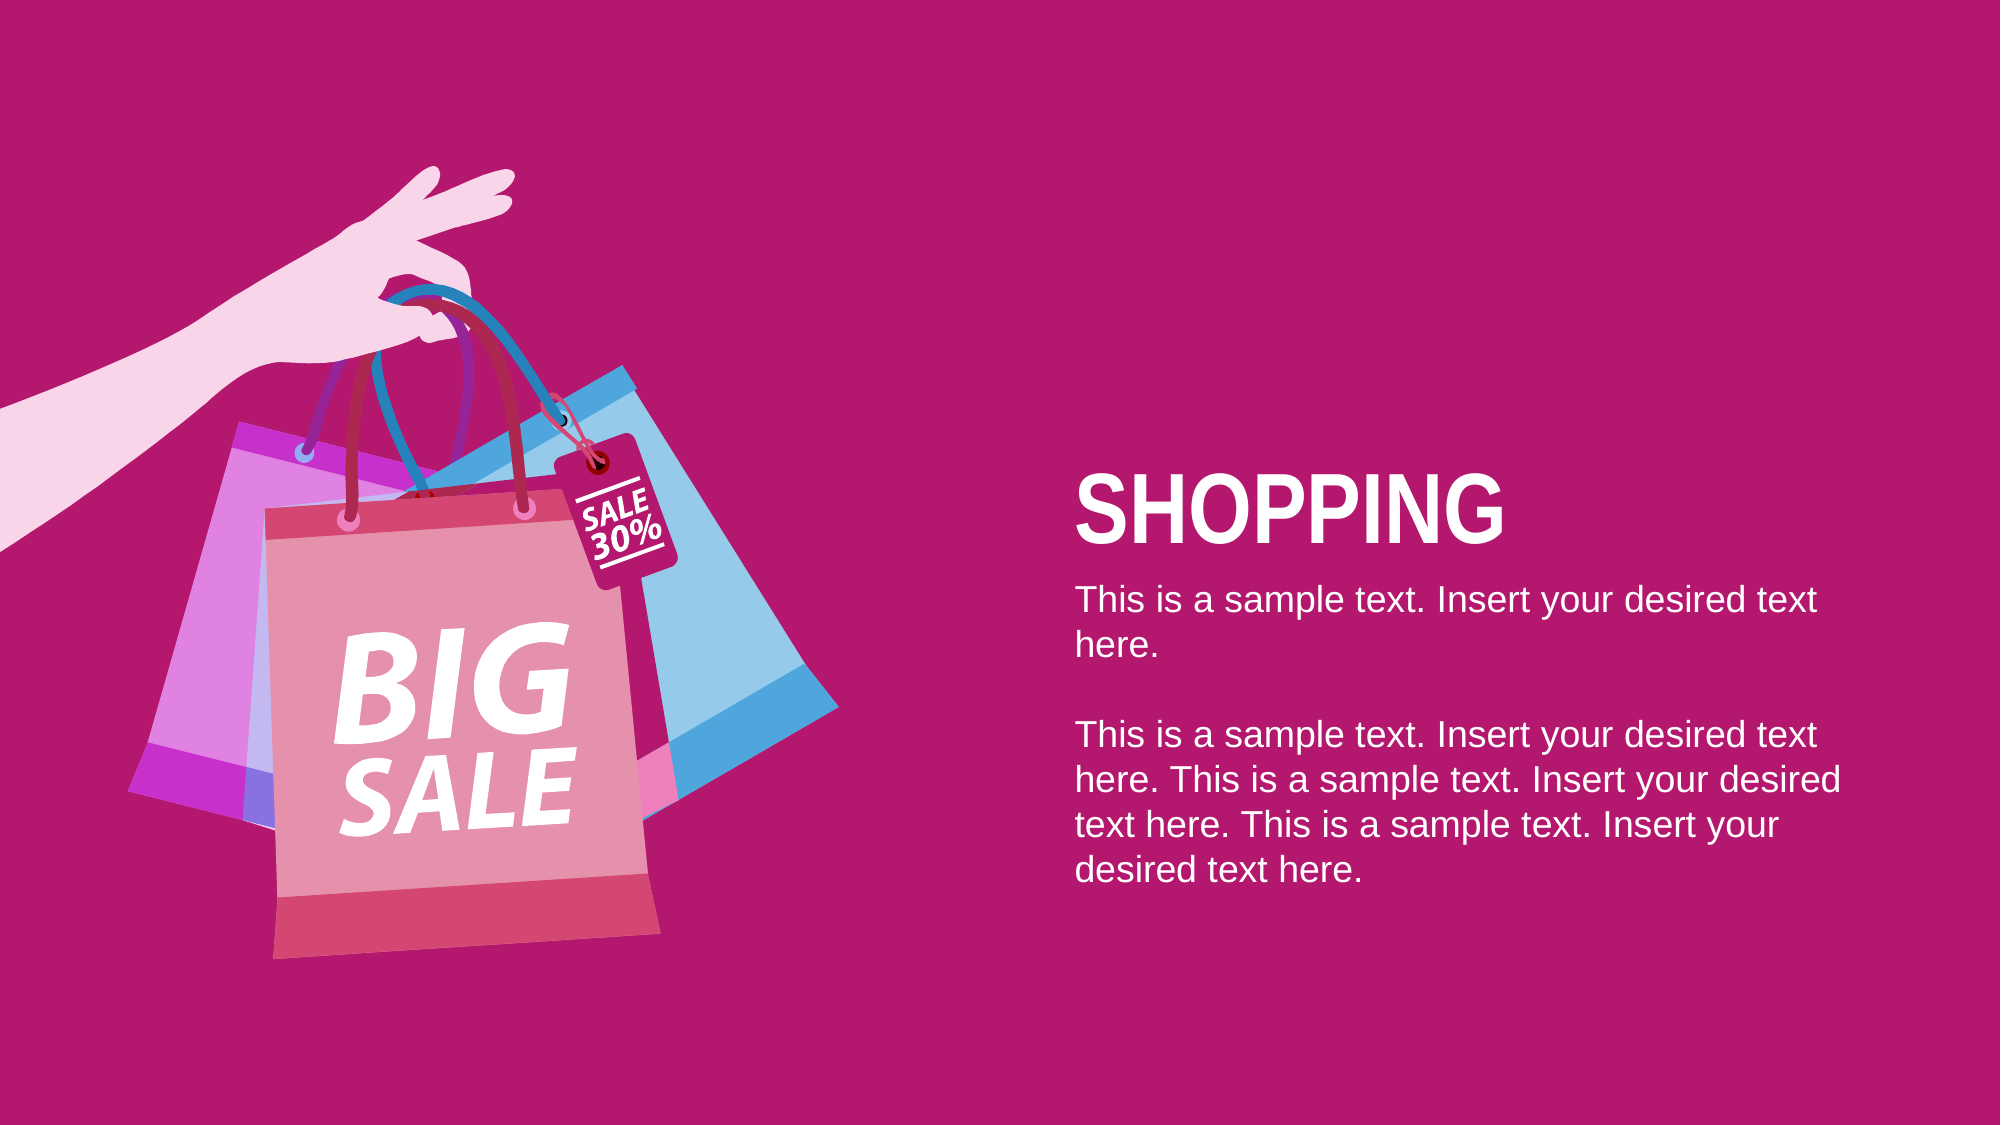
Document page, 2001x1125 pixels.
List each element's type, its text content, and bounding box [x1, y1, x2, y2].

text_box This is a sample text. Insert your desired text here. This is a sample text. Insert your desired text here. This is a sample text. Insert your desired text here. This is a sample text. Insert your desired text here. [1059, 567, 1883, 898]
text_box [0, 165, 839, 960]
text_box SHOPPING [1059, 449, 1883, 559]
